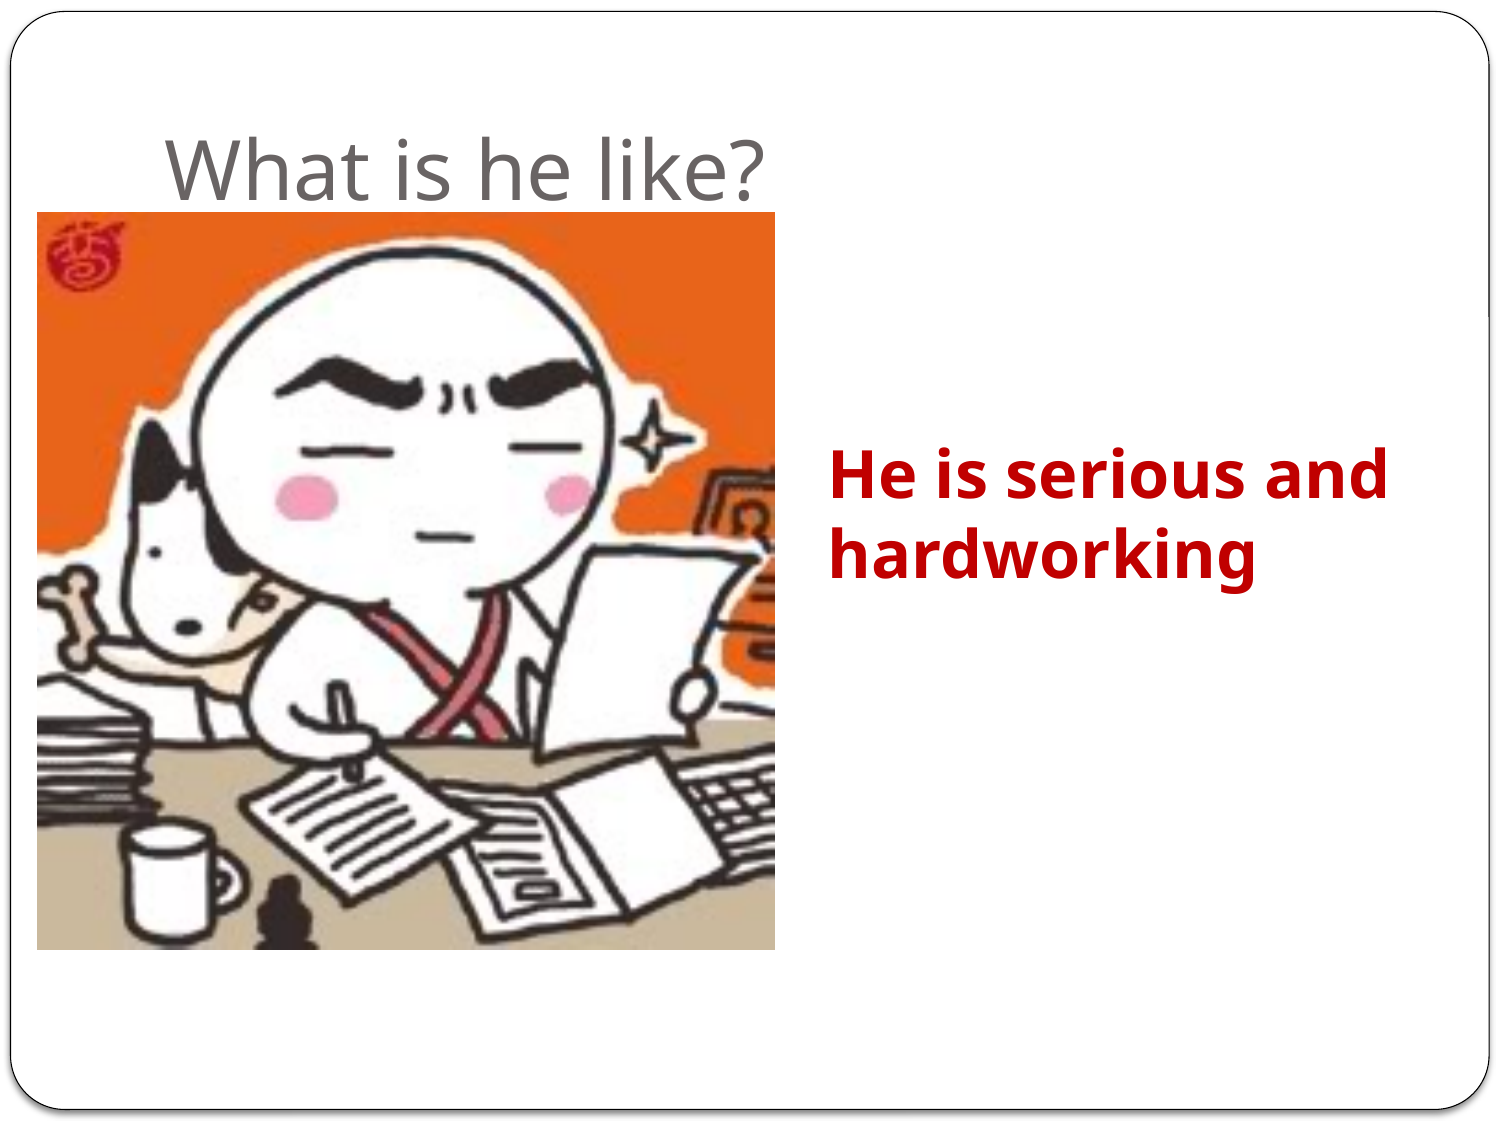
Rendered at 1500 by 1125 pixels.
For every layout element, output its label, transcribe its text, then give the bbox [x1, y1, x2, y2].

title What is he like? [150, 45, 1425, 233]
text_box He is serious and hardworking [812, 424, 1450, 600]
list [37, 212, 776, 951]
